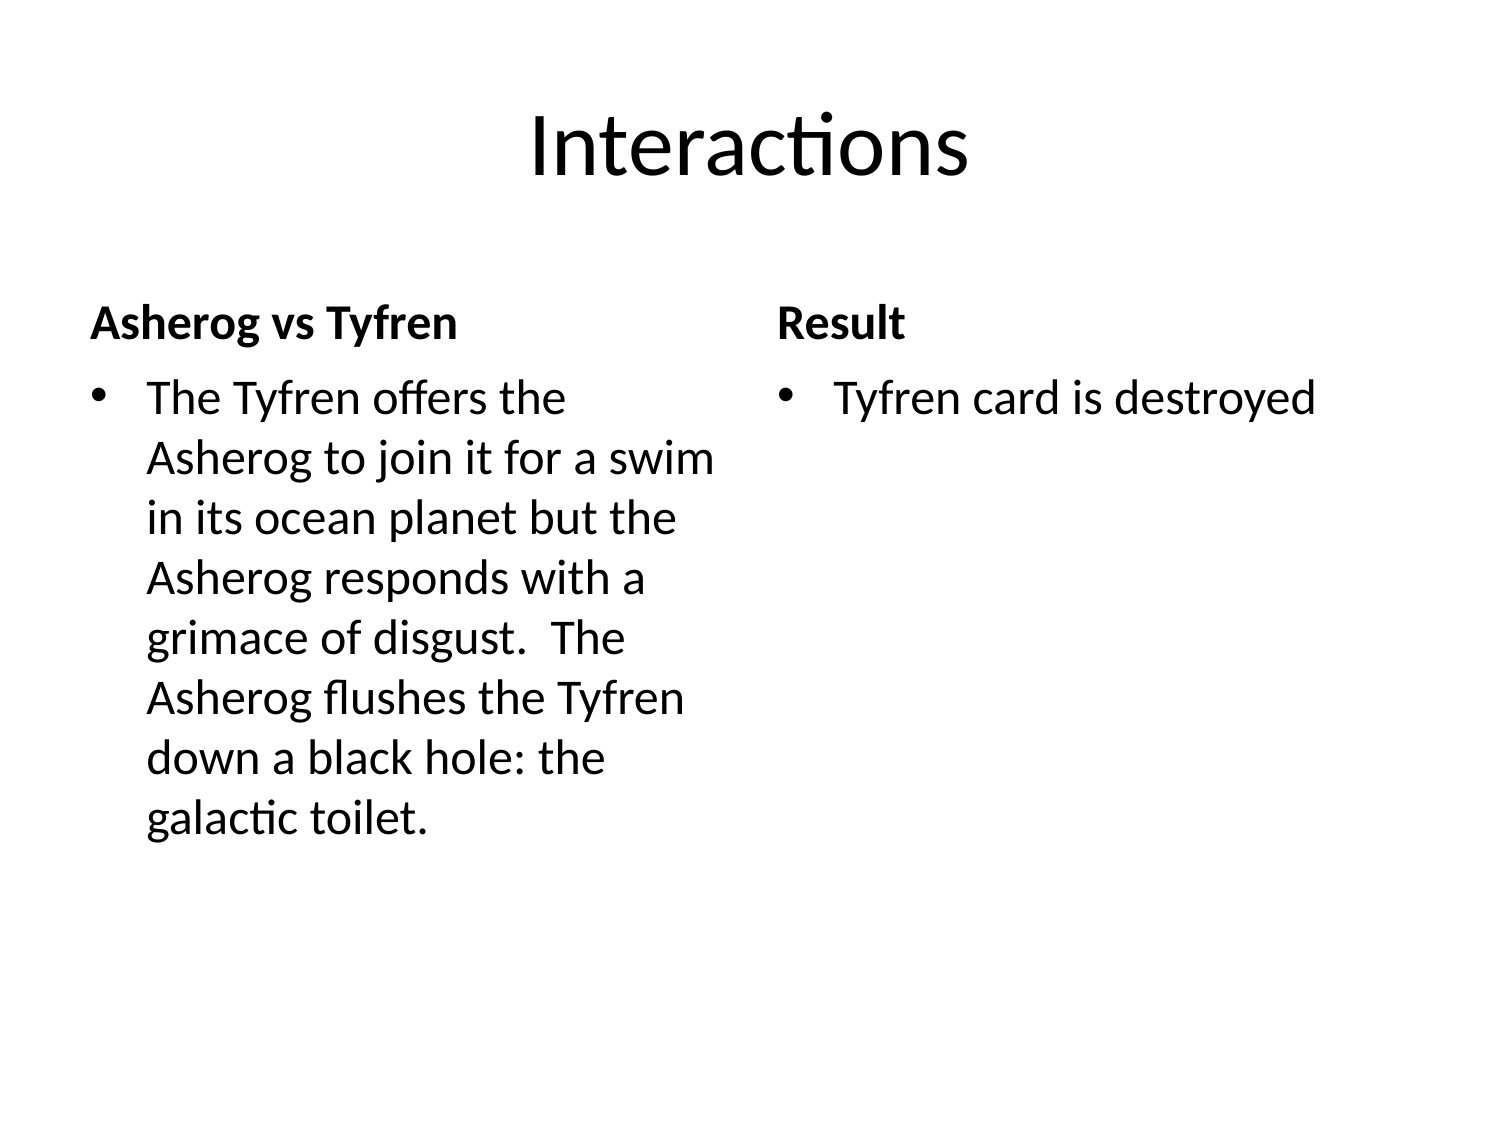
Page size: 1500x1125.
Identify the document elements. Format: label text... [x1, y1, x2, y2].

title Interactions [75, 45, 1425, 233]
list Asherog vs Tyfren [75, 251, 738, 356]
list Tyfren card is destroyed [761, 356, 1425, 1005]
list Result [761, 251, 1425, 356]
list The Tyfren offers the Asherog to join it for a swim in its ocean planet but the Asherog responds with a grimace of disgust. The Asherog flushes the Tyfren down a black hole: the galactic toilet. [75, 356, 738, 1005]
